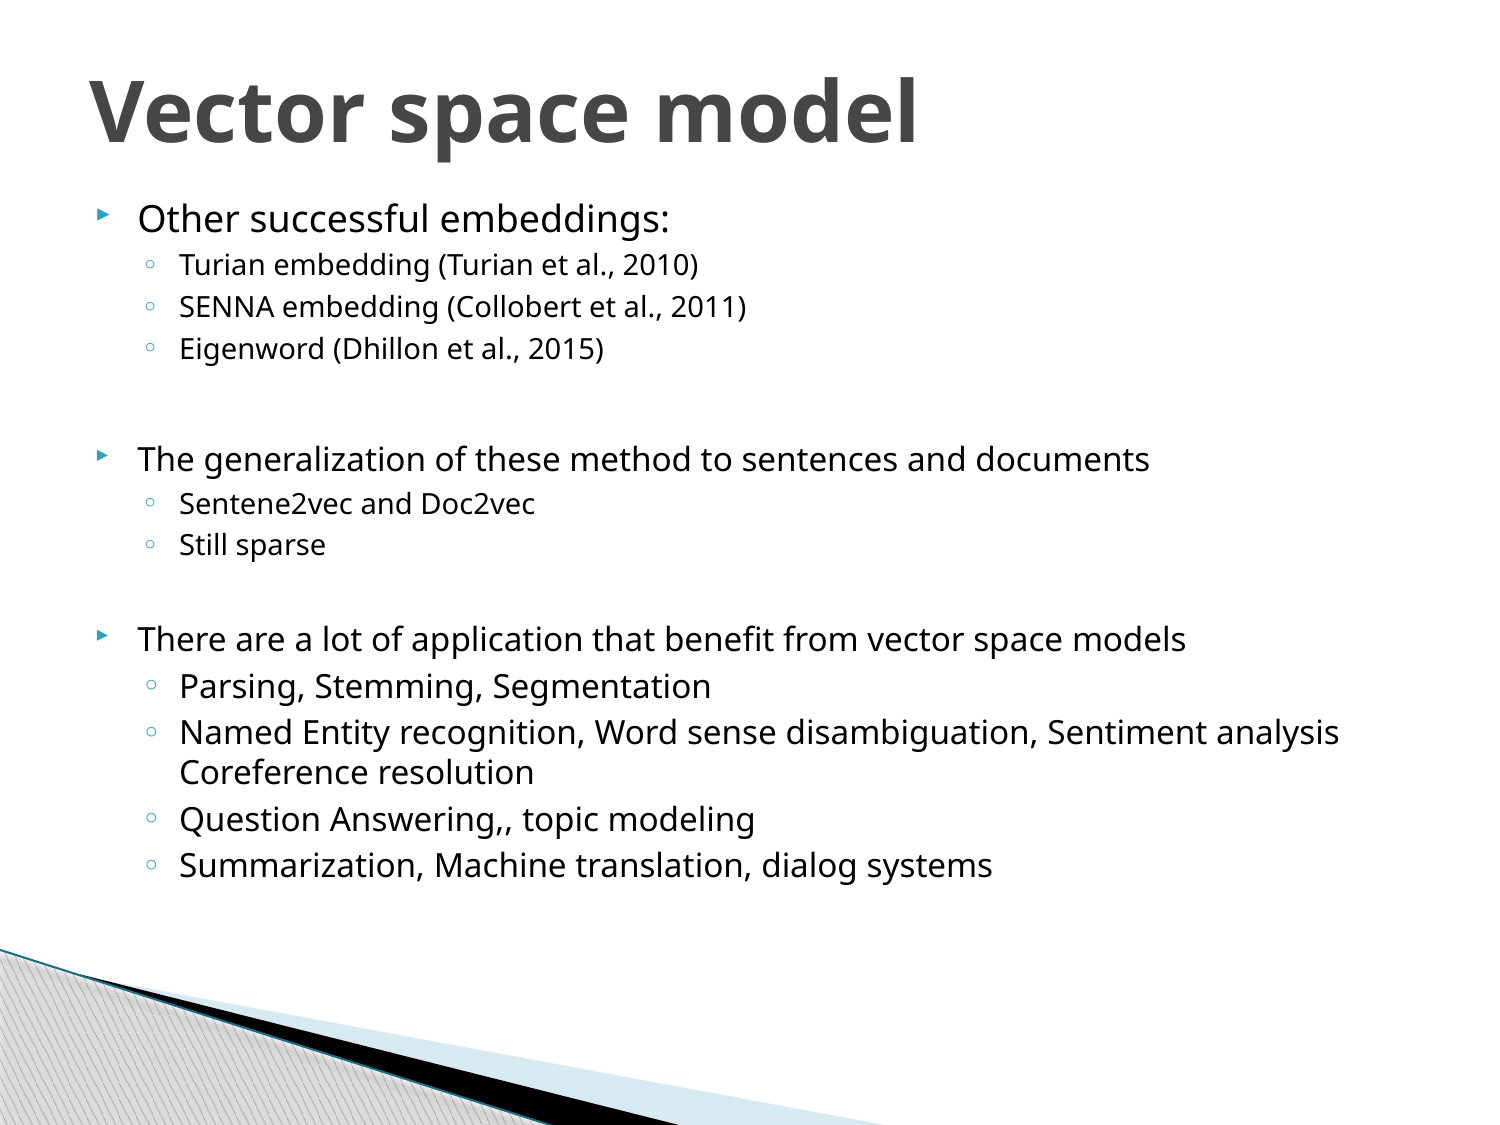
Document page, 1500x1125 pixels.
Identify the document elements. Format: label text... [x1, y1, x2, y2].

title Vector space model [75, 24, 1425, 192]
list Other successful embeddings: Turian embedding (Turian et al., 2010) SENNA embedding (Collobert et al., 2011) Eigenword (Dhillon et al., 2015) The generalization of these method to sentences and documents Sentene2vec and Doc2vec Still sparse There are a lot of application that benefit from vector space models Parsing, Stemming, Segmentation Named Entity recognition, Word sense disambiguation, Sentiment analysis Coreference resolution Question Answering,, topic modeling Summarization, Machine translation, dialog systems [62, 187, 1425, 1050]
